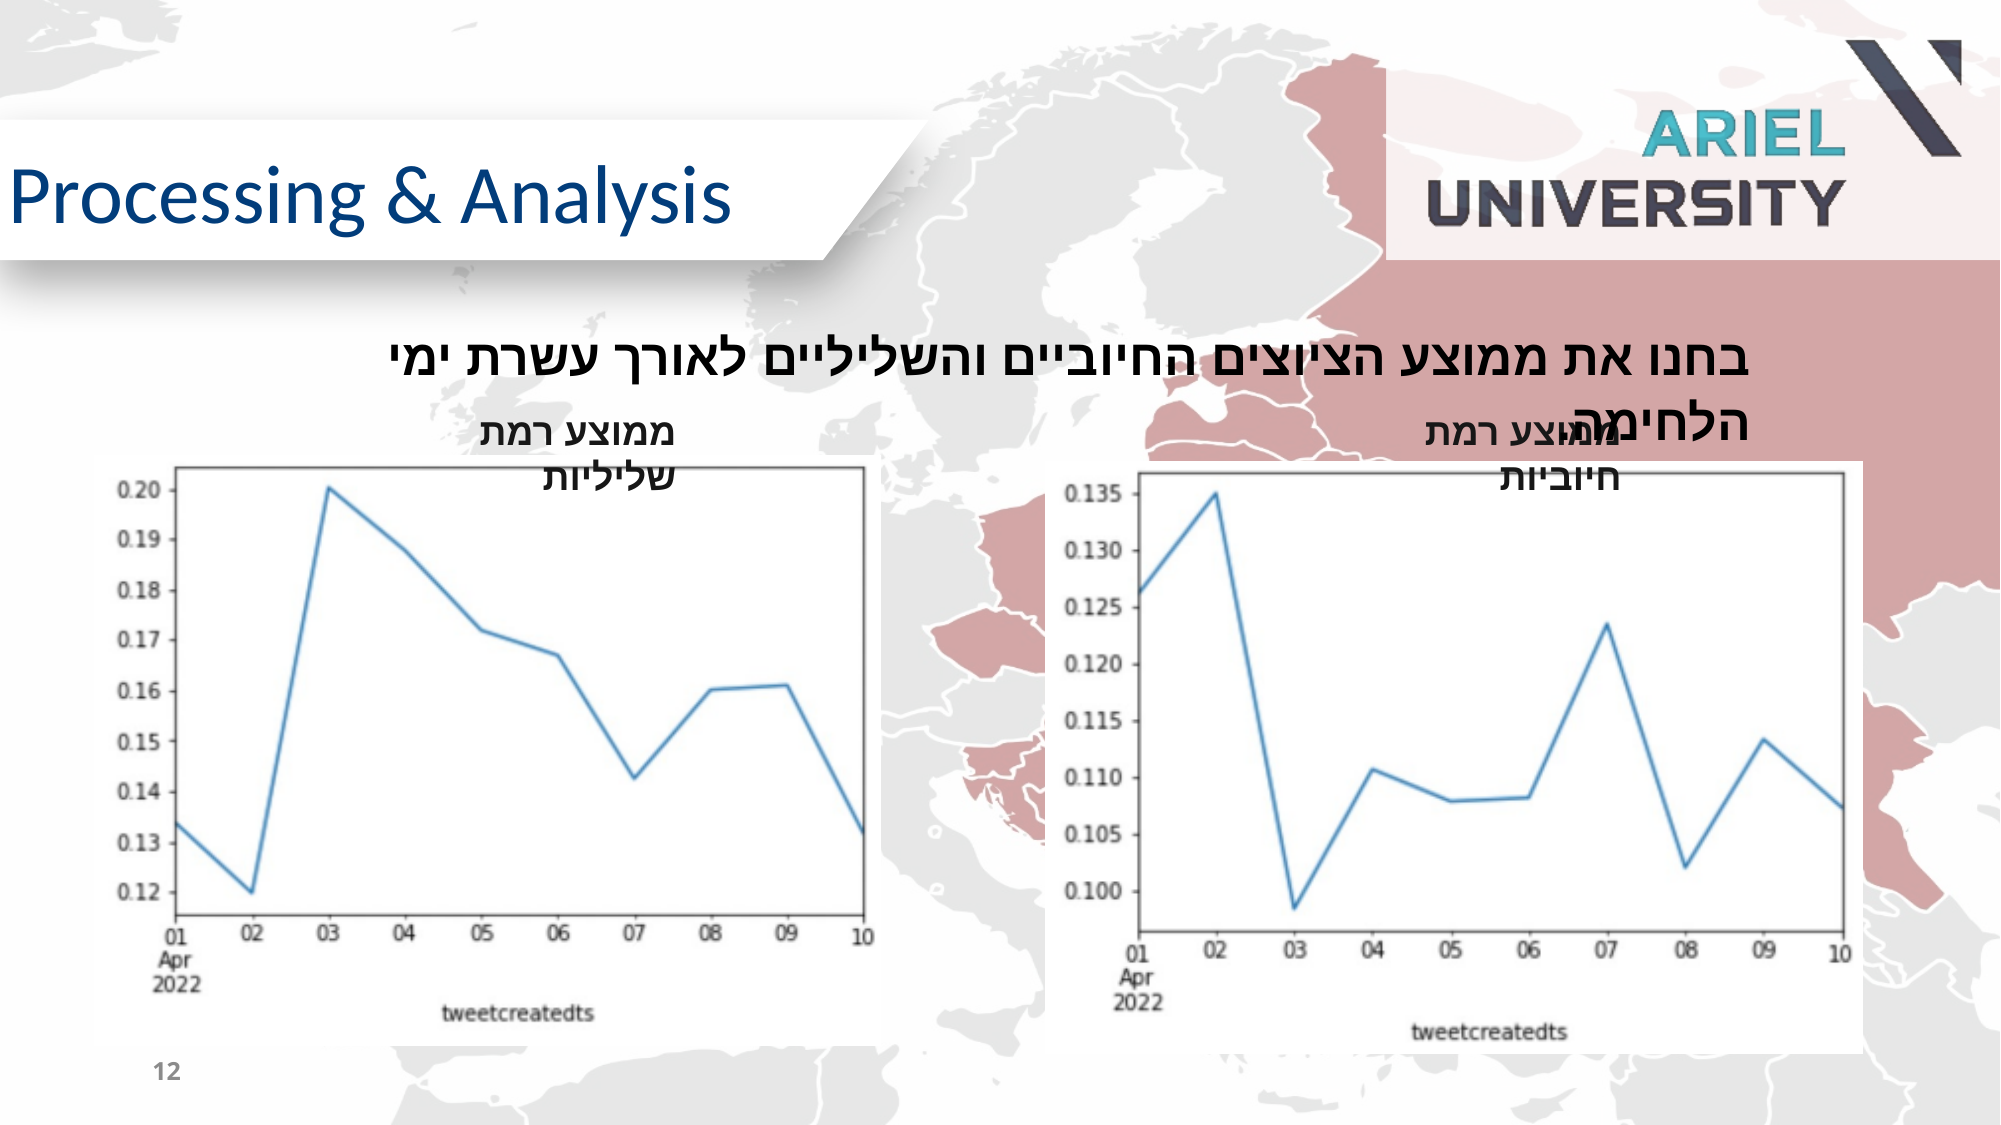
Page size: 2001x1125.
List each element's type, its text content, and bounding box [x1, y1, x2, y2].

picture [94, 454, 881, 1047]
picture [1386, 0, 2000, 260]
text_box בחנו את ממוצע הציוצים החיוביים והשליליים לאורך עשרת ימי הלחימה. [283, 314, 1766, 458]
slide_number 12 [137, 1047, 588, 1103]
text_box Processing & Analysis [0, 119, 929, 261]
picture [1045, 461, 1863, 1054]
